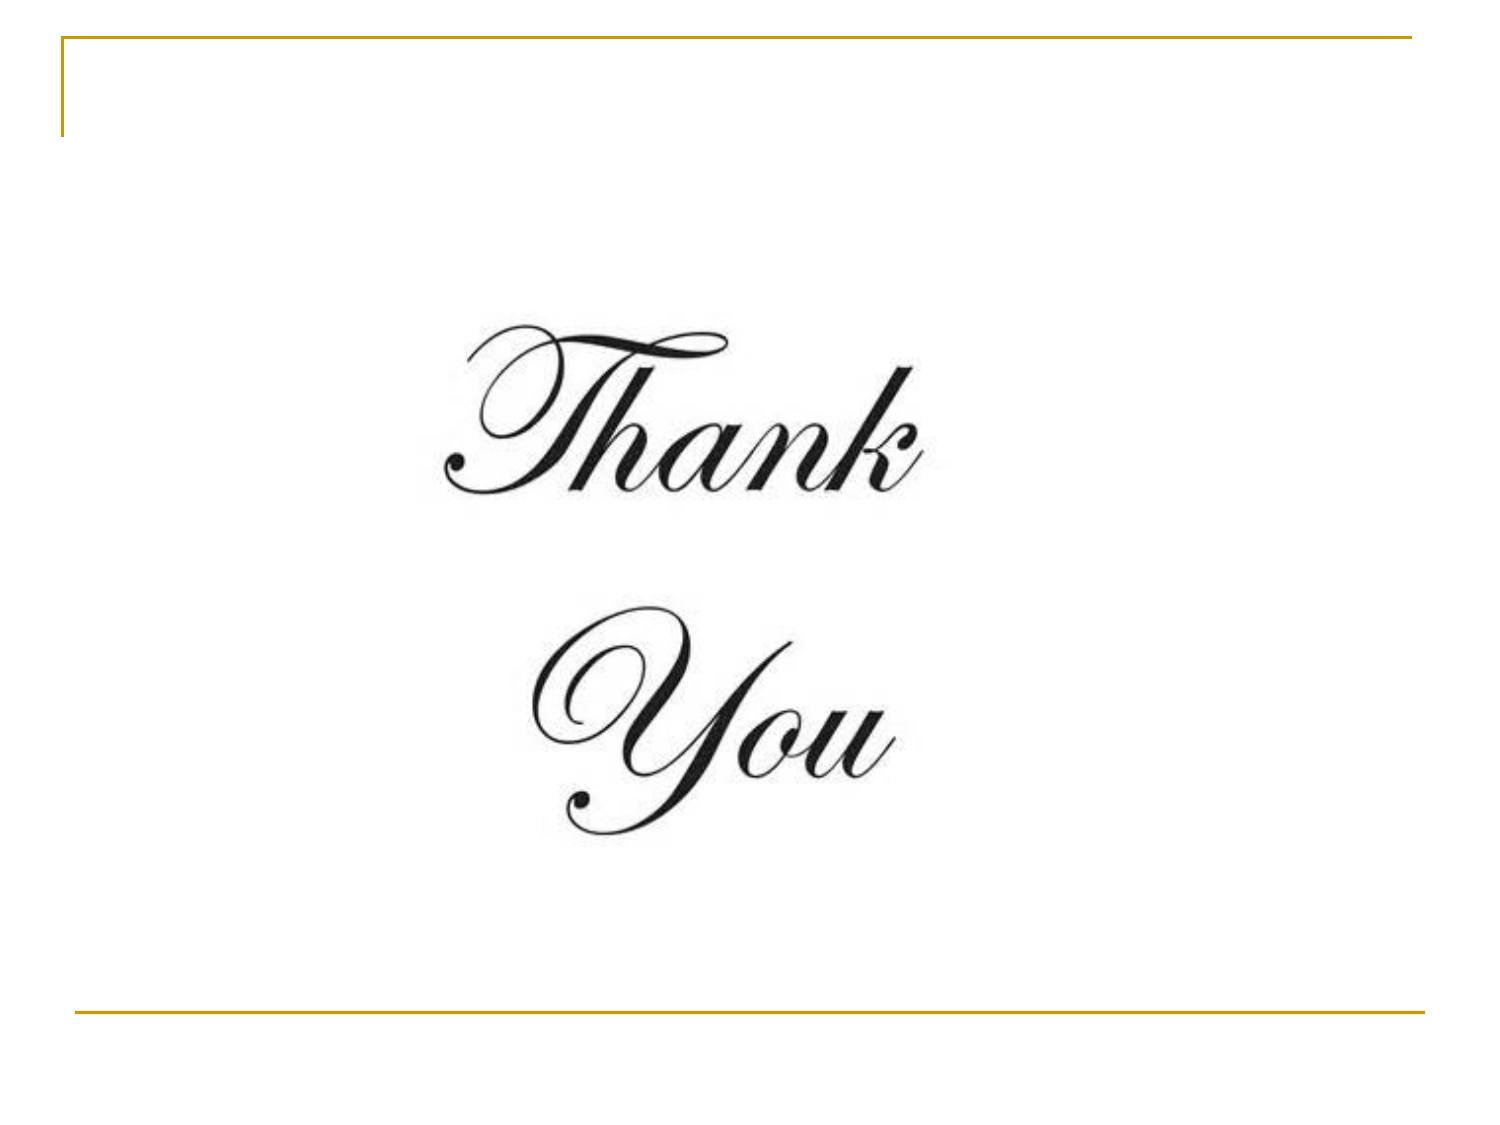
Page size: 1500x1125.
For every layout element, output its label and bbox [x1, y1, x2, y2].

list [385, 310, 977, 860]
